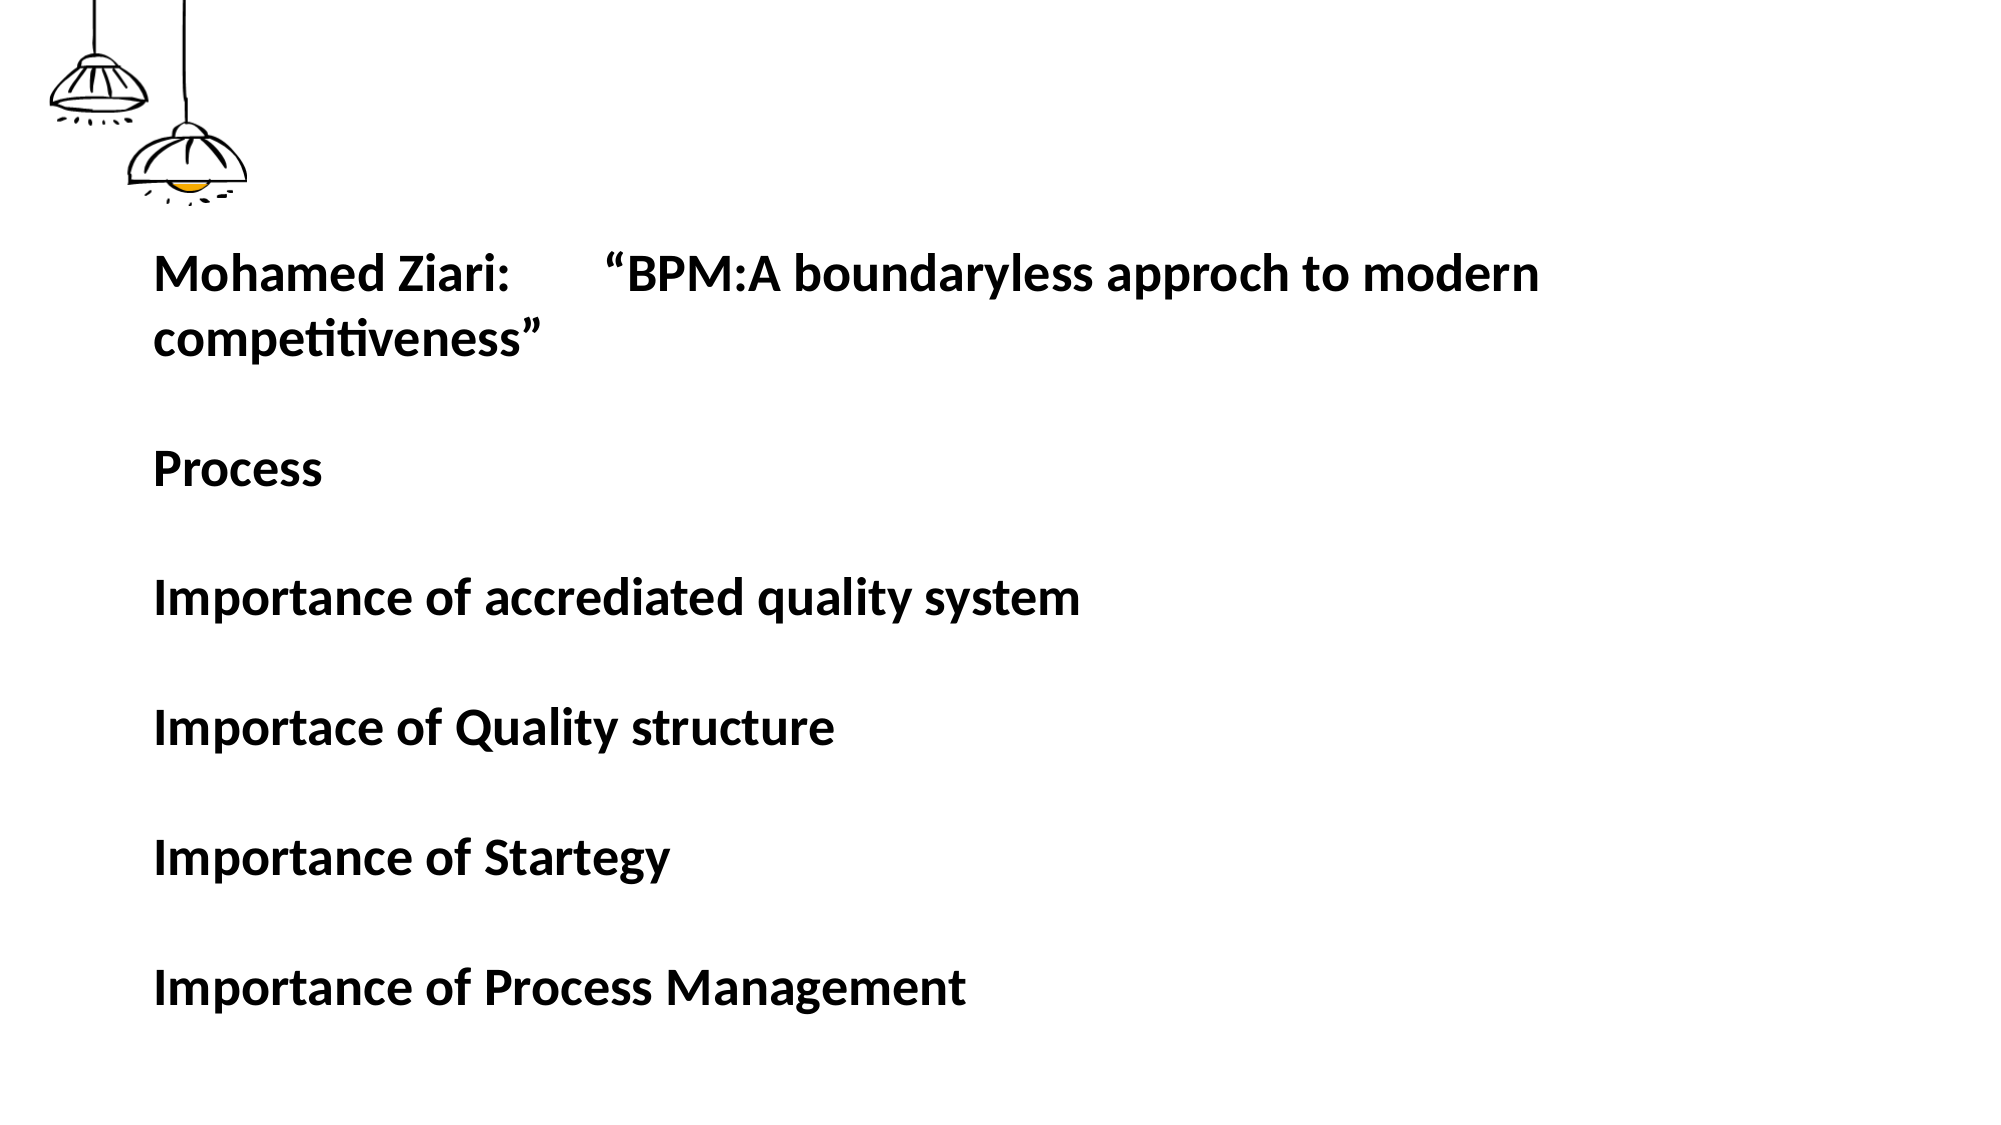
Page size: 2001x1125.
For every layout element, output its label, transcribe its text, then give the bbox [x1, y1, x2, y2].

picture [49, 0, 247, 206]
text_box Mohamed Ziari: “BPM:A boundaryless approch to modern competitiveness” Process Importance of accrediated quality system Importace of Quality structure Importance of Startegy Importance of Process Management [138, 229, 1960, 1024]
